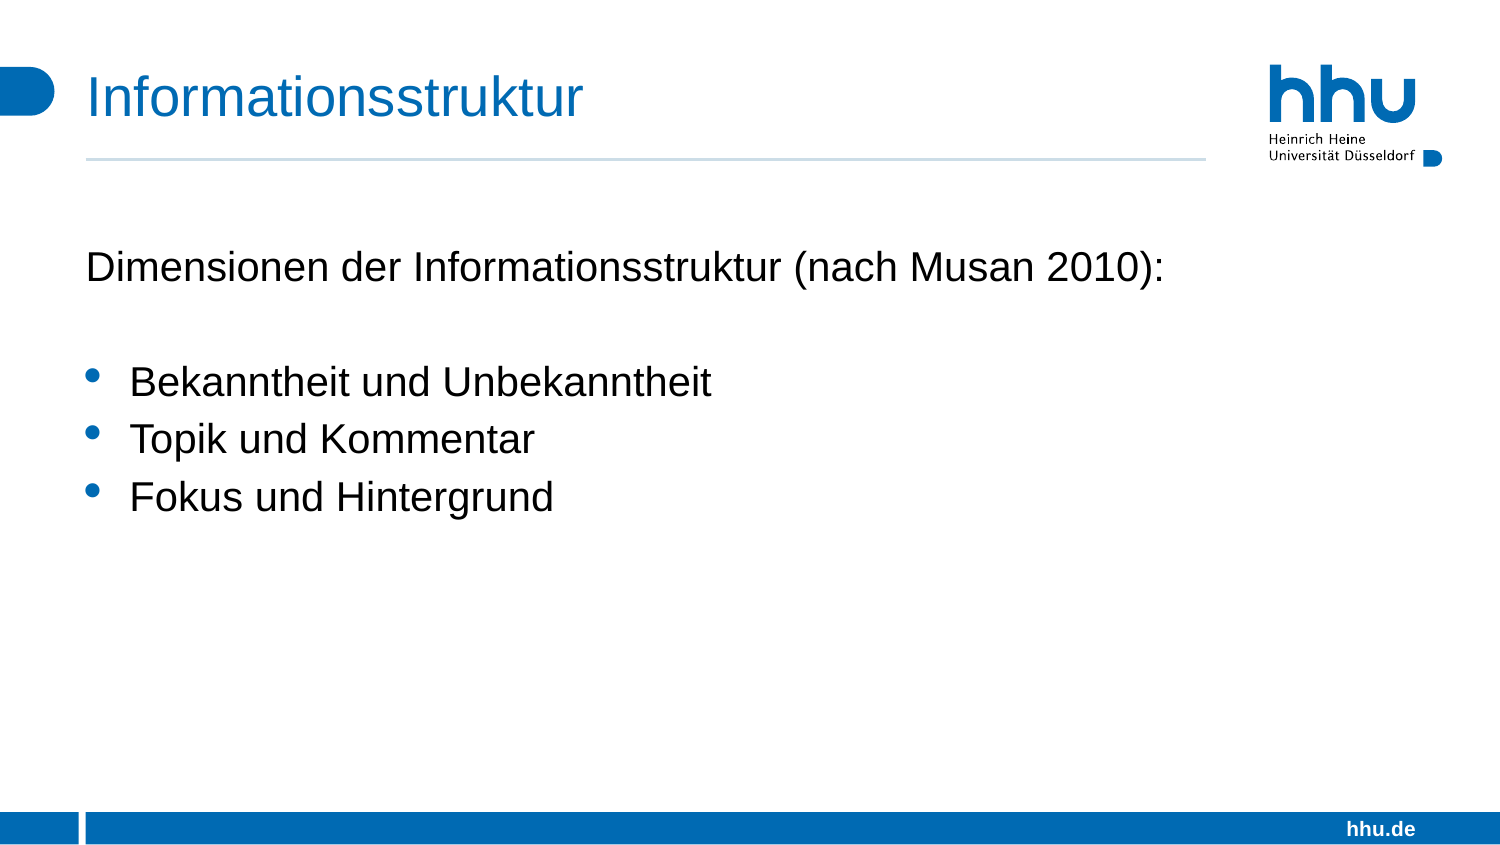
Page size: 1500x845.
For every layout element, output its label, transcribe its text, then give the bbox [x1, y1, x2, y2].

list Dimensionen der Informationsstruktur (nach Musan 2010): Bekanntheit und Unbekanntheit Topik und Kommentar Fokus und Hintergrund [85, 233, 1415, 795]
title Informationsstruktur [86, 54, 1207, 129]
